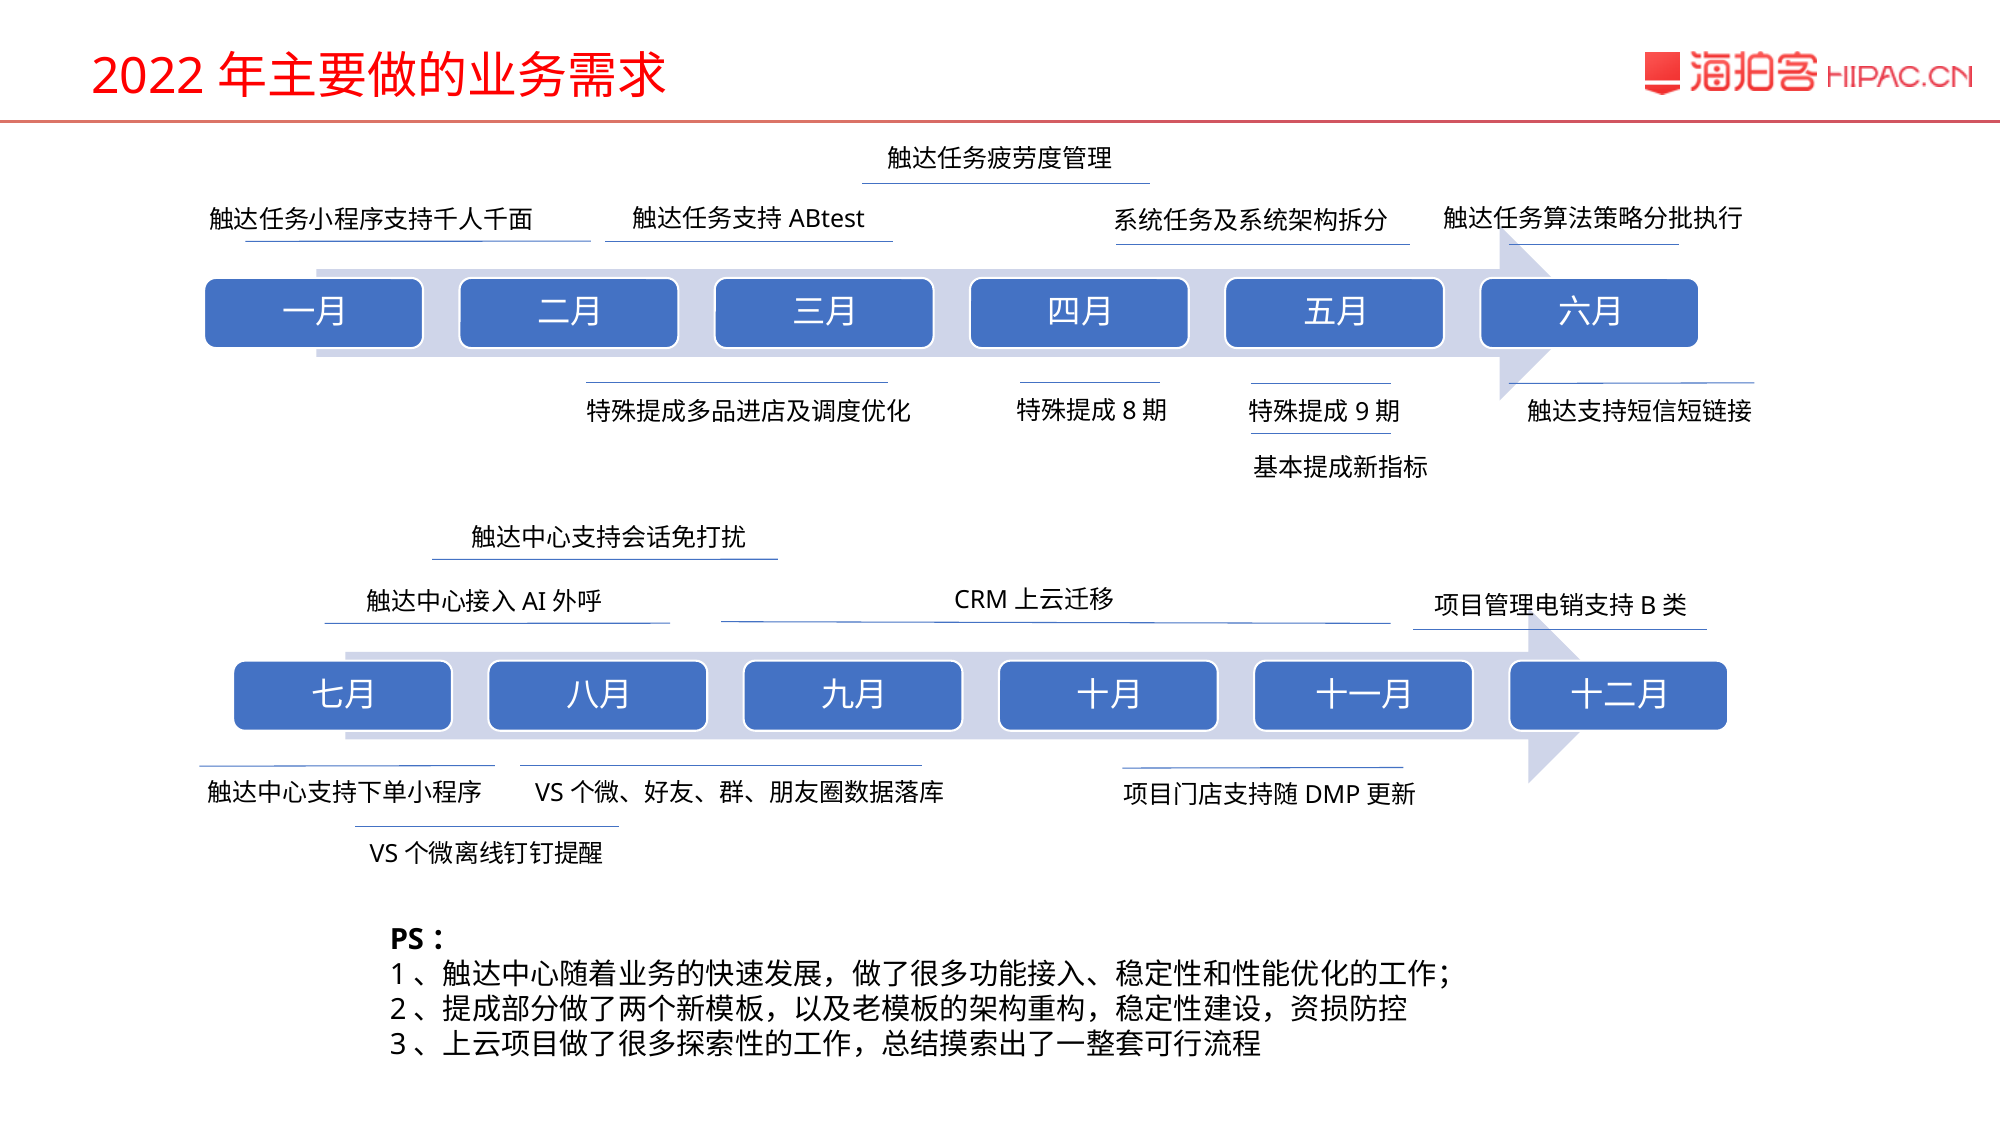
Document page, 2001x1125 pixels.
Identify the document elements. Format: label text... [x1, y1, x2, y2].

text_box PS： 1、触达中心随着业务的快速发展，做了很多功能接入、稳定性和性能优化的工作； 2、提成部分做了两个新模板，以及老模板的架构重构，稳定性建设，资损防控 3、上云项目做了很多探索性的工作，总结摸索出了一整套可行流程 [375, 912, 1482, 1068]
text_box 特殊提成8期 [1001, 401, 1183, 432]
text_box 项目管理电销支持B类 [1419, 582, 1703, 607]
text_box 系统任务及系统架构拆分 [1098, 197, 1404, 225]
text_box 触达任务支持ABtest [618, 195, 880, 225]
text_box 触达任务算法策略分批执行 [1429, 195, 1759, 240]
text_box 特殊提成多品进店及调度优化 [571, 401, 927, 433]
text_box 2022年主要做的业务需求 [76, 35, 1572, 111]
text_box 触达中心支持下单小程序 [192, 769, 550, 815]
text_box 项目门店支持随DMP更新 [1108, 784, 1432, 816]
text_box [233, 607, 1729, 784]
text_box 特殊提成9期 [1234, 401, 1415, 433]
text_box CRM上云迁移 [939, 576, 1129, 607]
text_box VS个微离线钉钉提醒 [354, 830, 619, 875]
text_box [204, 225, 1700, 401]
text_box 触达任务小程序支持千人千面 [194, 195, 550, 241]
text_box 触达任务疲劳度管理 [872, 135, 1128, 180]
text_box VS个微、好友、群、朋友圈数据落库 [550, 784, 960, 815]
text_box 基本提成新指标 [1238, 443, 1444, 489]
picture [1828, 66, 1972, 87]
text_box 触达中心支持会话免打扰 [456, 513, 797, 559]
picture [1645, 51, 1817, 95]
text_box 触达支持短信短链接 [1512, 387, 1768, 433]
text_box 触达中心接入AI外呼 [351, 577, 654, 607]
